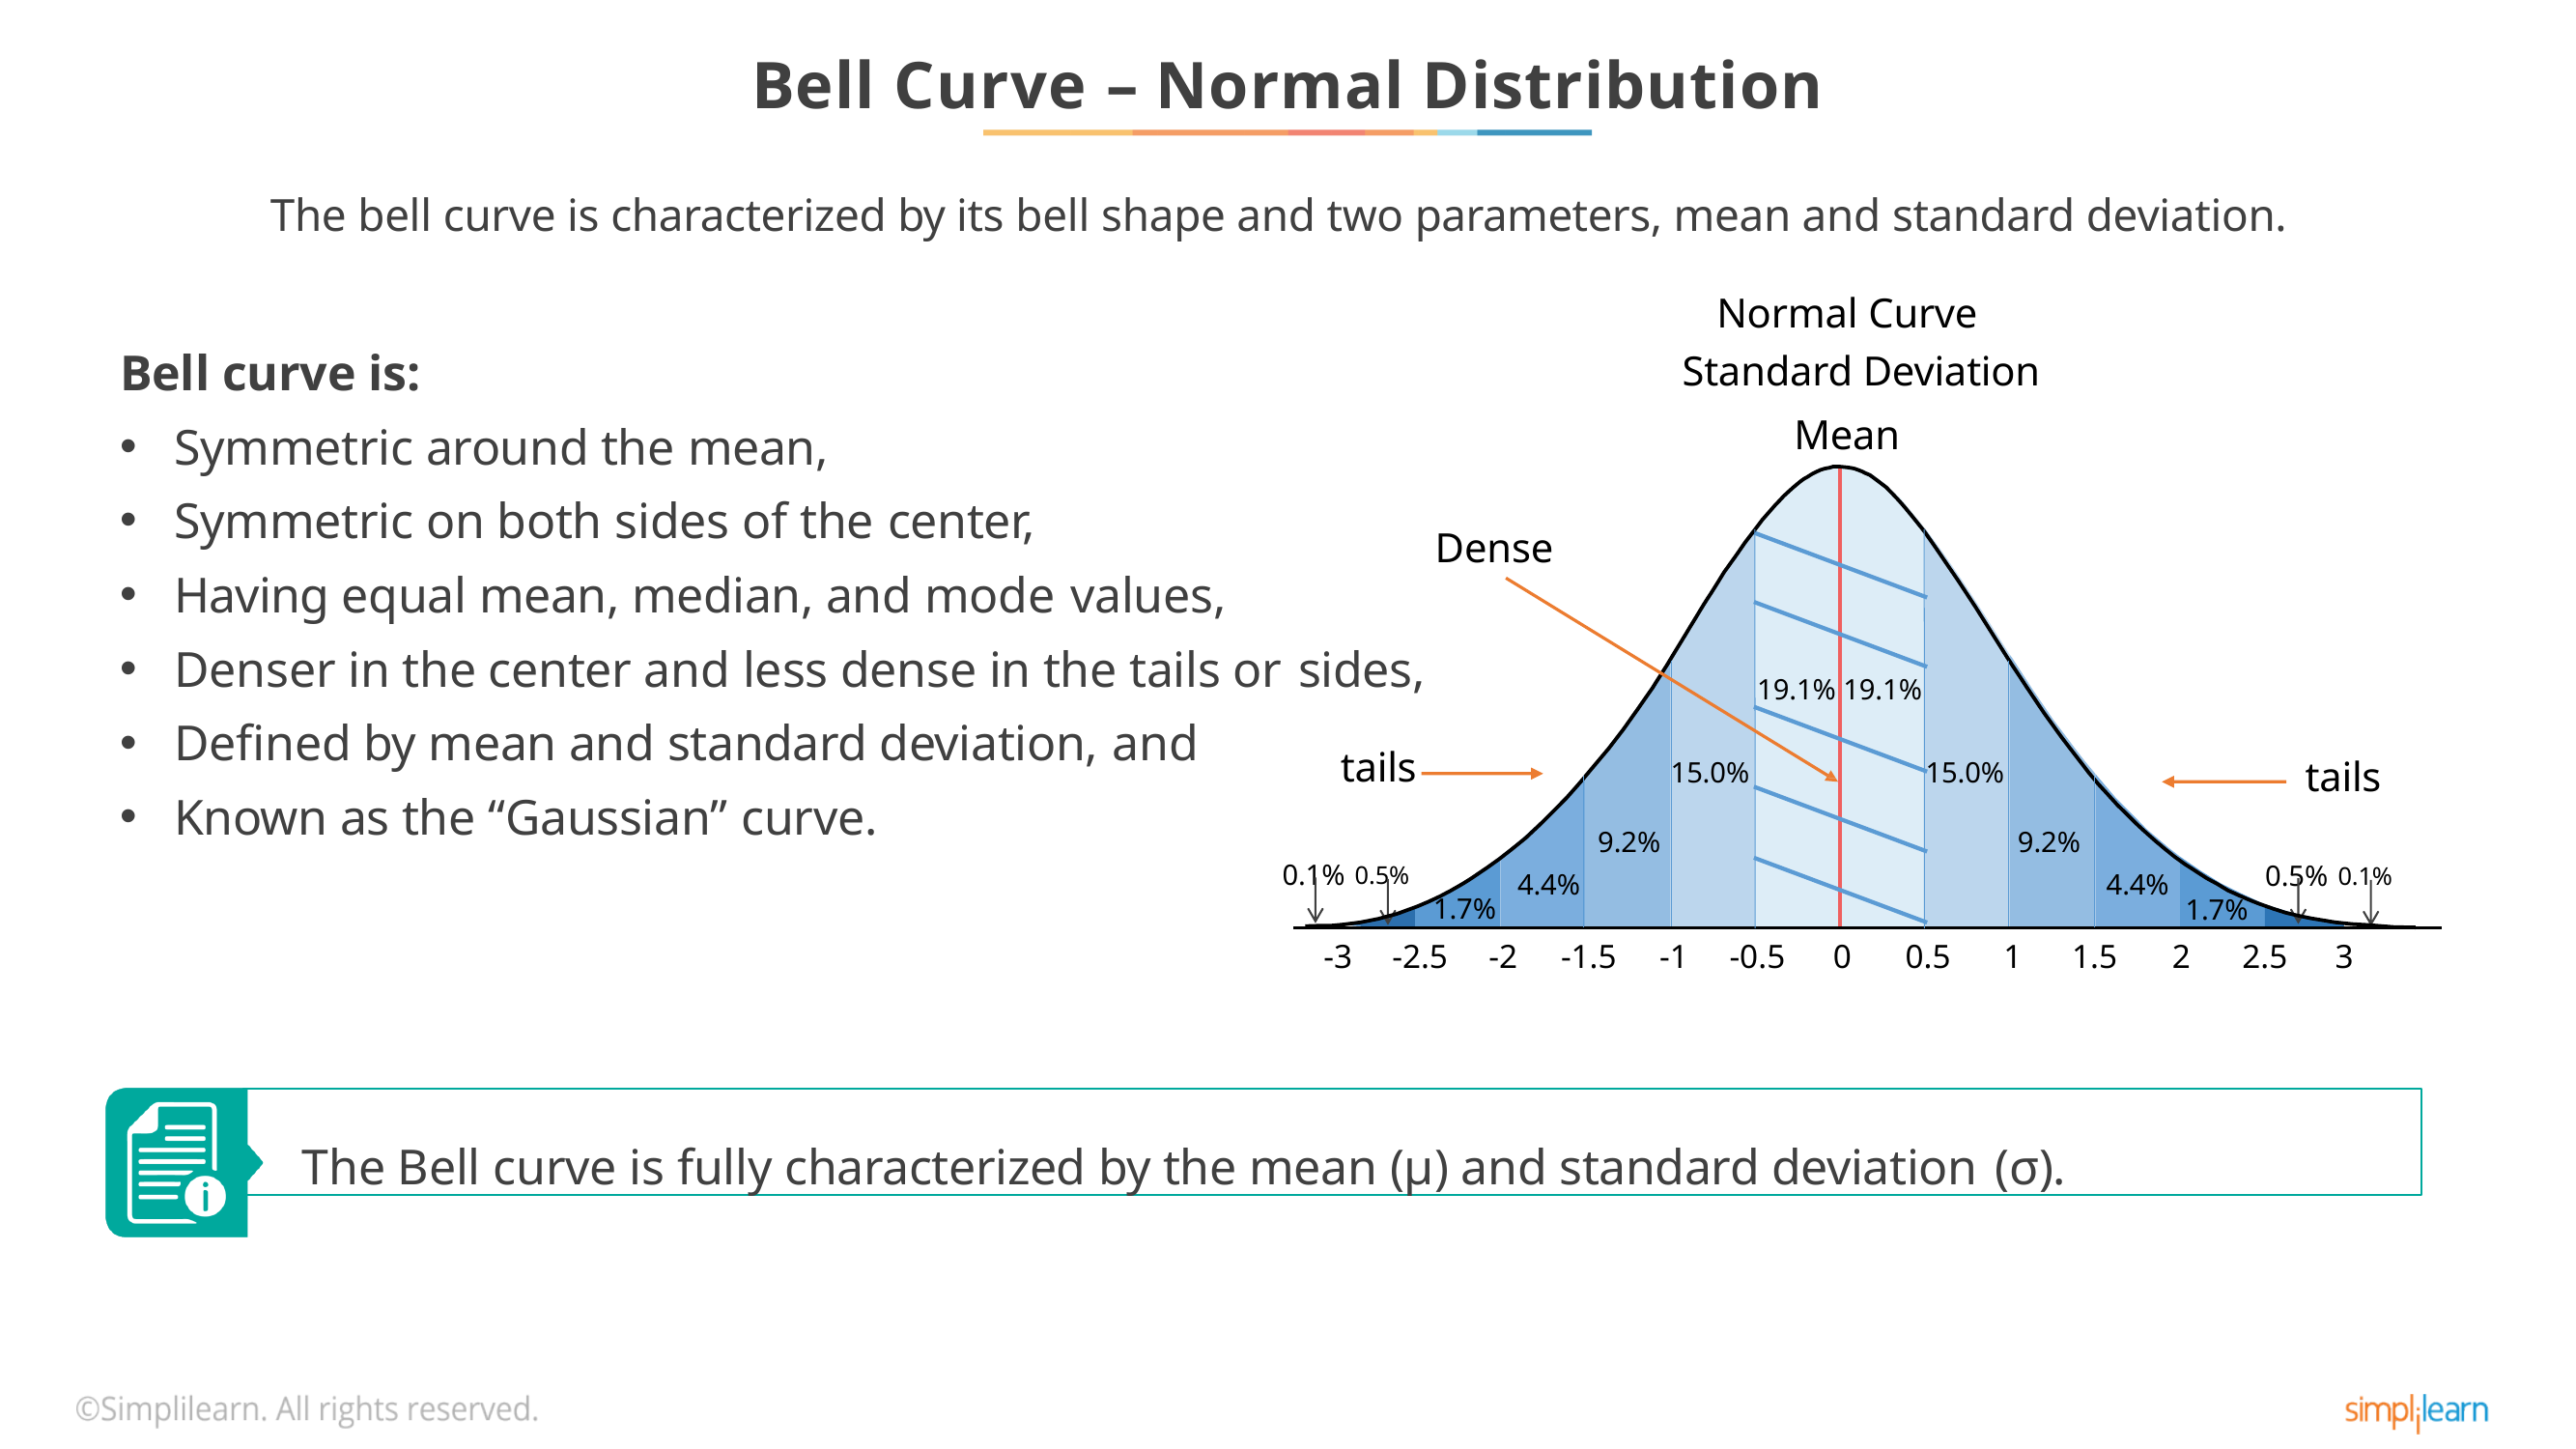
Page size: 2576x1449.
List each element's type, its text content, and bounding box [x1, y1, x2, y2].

text_box Standard Deviation Mean [1680, 327, 2044, 458]
text_box Bell curve is: [118, 340, 425, 398]
text_box 0 0.5 1 1.5 2 2.5 3 [1830, 939, 2354, 976]
text_box [105, 1088, 264, 1237]
text_box The bell curve is characterized by its bell shape and two parameters, mean and standard deviation. Normal Curve [268, 185, 2307, 336]
title Bell Curve – Normal Distribution [750, 42, 1826, 185]
text_box Defined by mean and standard deviation, and Known as the “Gaussian” curve. [118, 695, 1204, 845]
text_box Symmetric around the mean, Symmetric on both sides of the center, Having equal mean, median, and mode values, Denser in the center and less dense in the tails or sides, [118, 398, 1429, 696]
picture [76, 1394, 2489, 1435]
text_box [1290, 464, 2445, 930]
text_box -3 -2.5 -2 -1.5 -1 -0.5 [1321, 939, 1786, 976]
text_box The Bell curve is fully characterized by the mean (μ) and standard deviation (σ). [243, 1089, 2421, 1195]
text_box [983, 112, 1593, 154]
text_box 0.1% 0.5% [1280, 840, 1286, 894]
